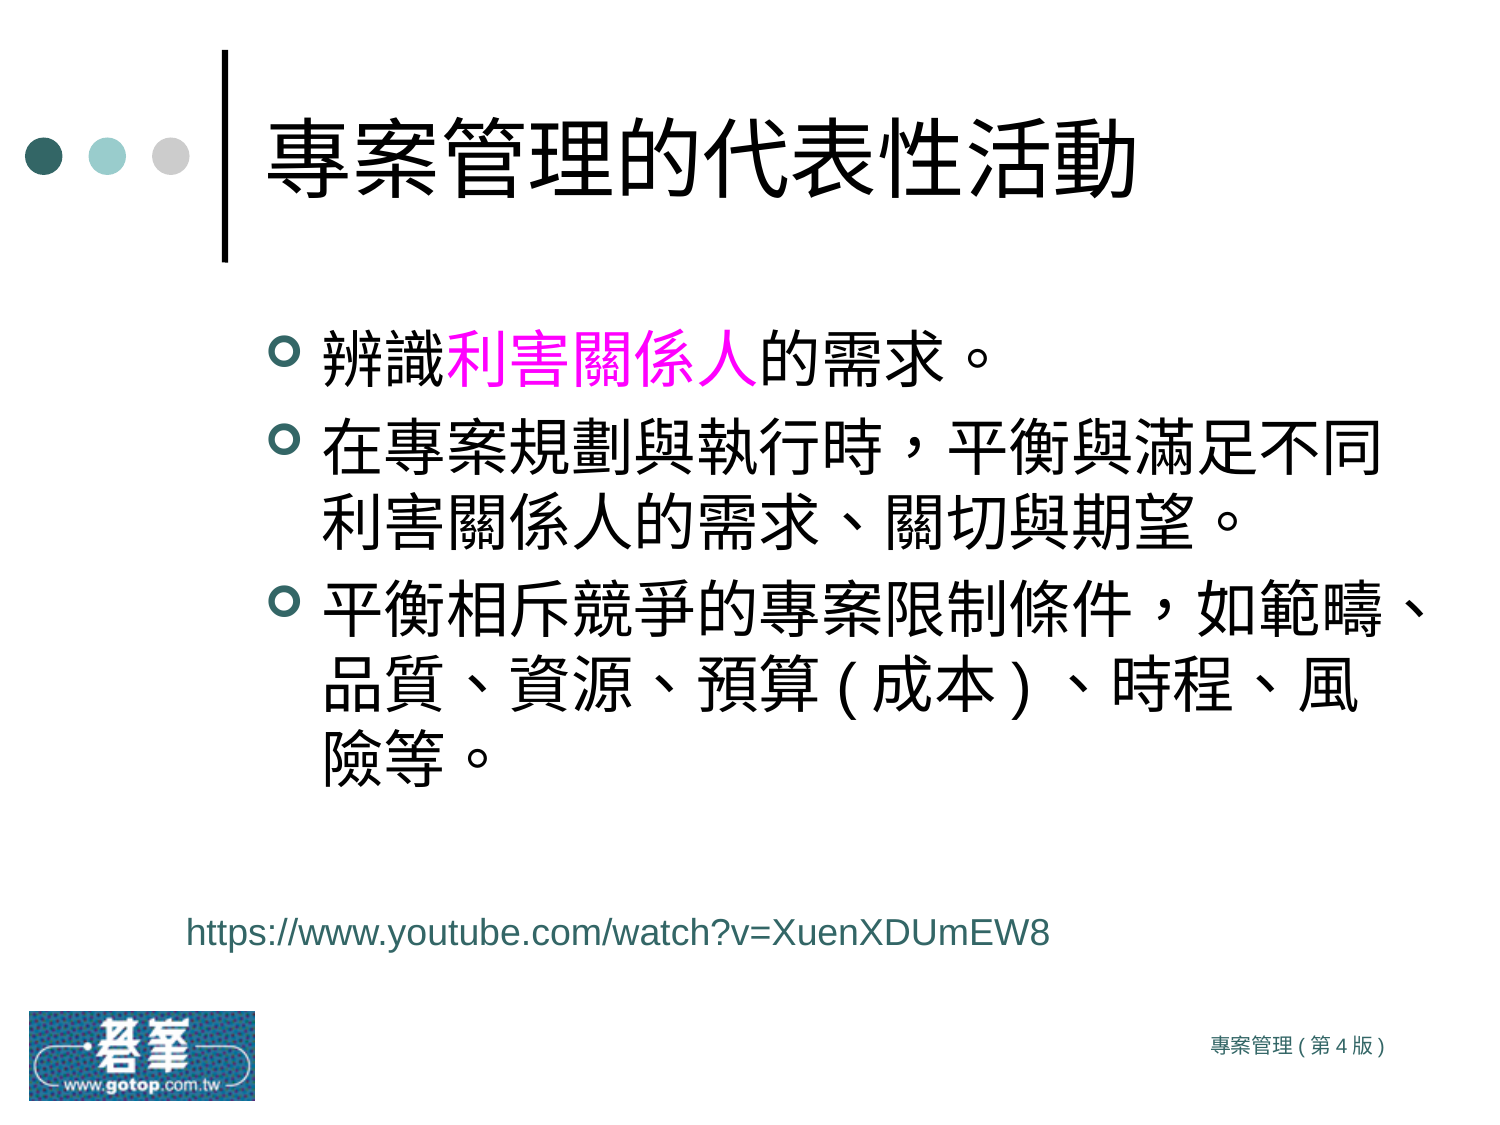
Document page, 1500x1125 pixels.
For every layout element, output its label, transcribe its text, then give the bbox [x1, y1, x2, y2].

title 專案管理的代表性活動 [249, 31, 1400, 282]
slide_number 專案管理(第4版) [1087, 1025, 1400, 1100]
text_box https://www.youtube.com/watch?v=XuenXDUmEW8 [171, 900, 1376, 960]
list 辨識利害關係人的需求。 在專案規劃與執行時，平衡與滿足不同利害關係人的需求、關切與期望。 平衡相斥競爭的專案限制條件，如範疇、品質、資源、預算(成本)、時程、風險等。 [249, 312, 1400, 988]
picture [29, 1011, 255, 1101]
